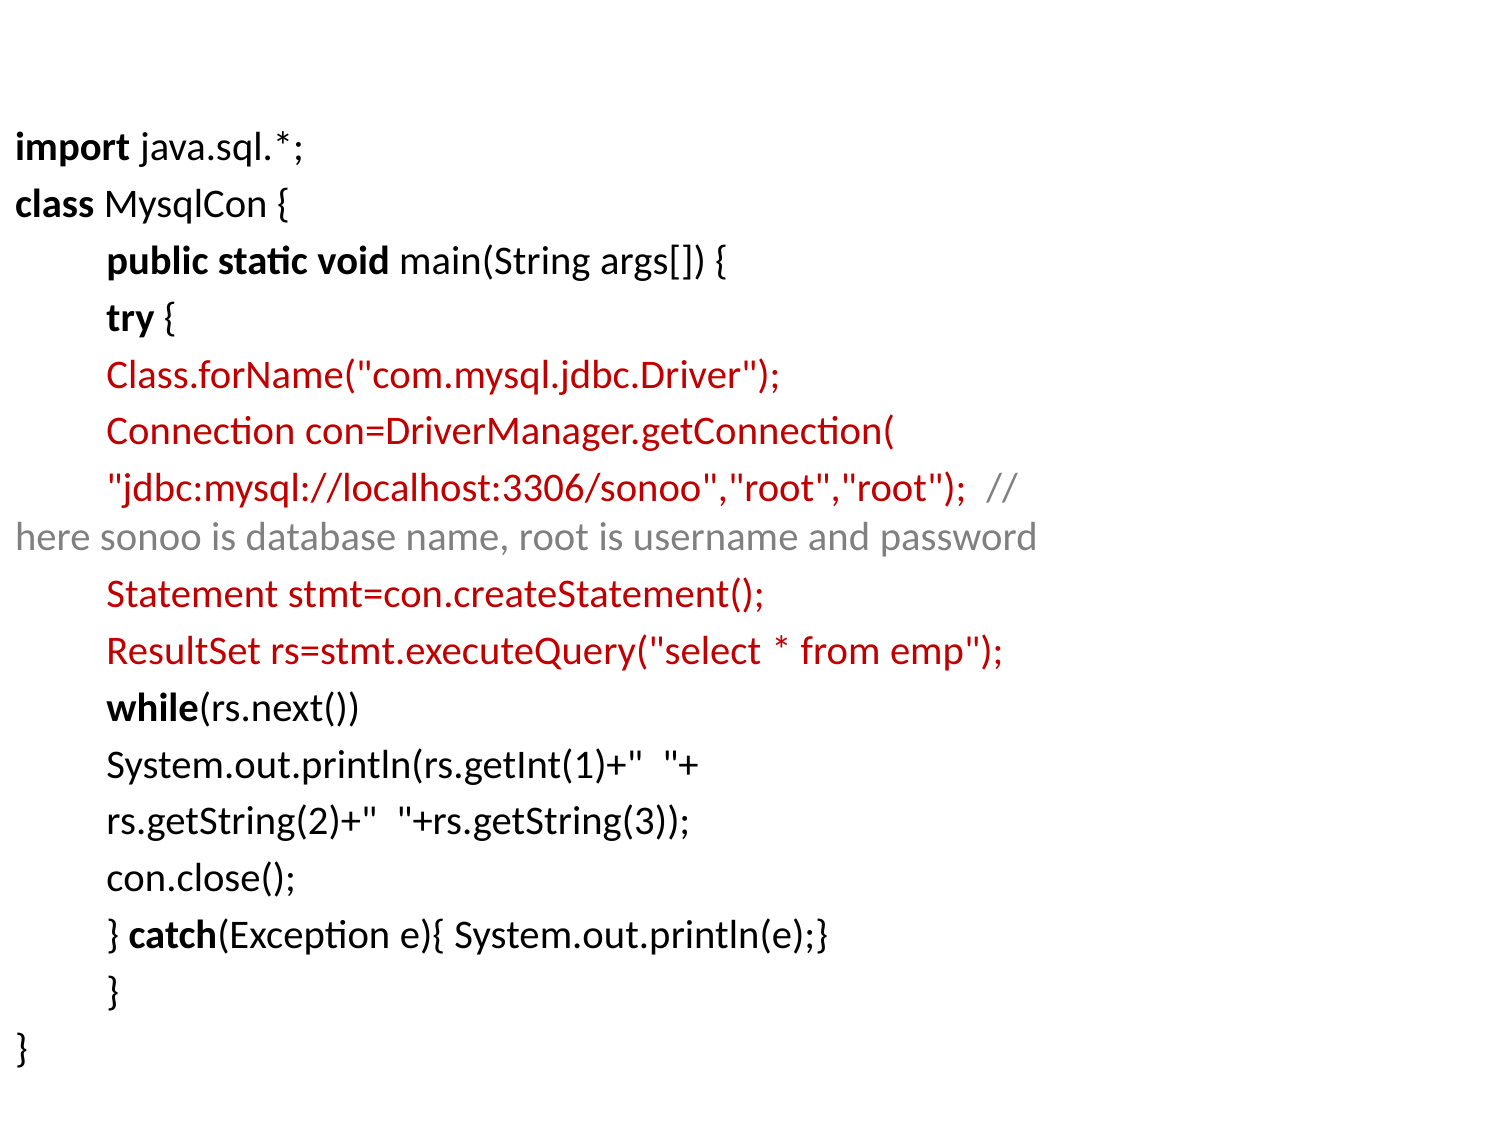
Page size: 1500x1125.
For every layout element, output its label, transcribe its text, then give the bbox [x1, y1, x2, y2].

list import java.sql.*; class MysqlCon { public static void main(String args[]) { try { Class.forName("com.mysql.jdbc.Driver"); Connection con=DriverManager.getConnection( "jdbc:mysql://localhost:3306/sonoo","root","root"); // here sonoo is database name, root is username and password Statement stmt=con.createStatement(); ResultSet rs=stmt.executeQuery("select * from emp"); while(rs.next()) System.out.println(rs.getInt(1)+" "+ rs.getString(2)+" "+rs.getString(3)); con.close(); } catch(Exception e){ System.out.println(e);} } } [0, 112, 1500, 1088]
